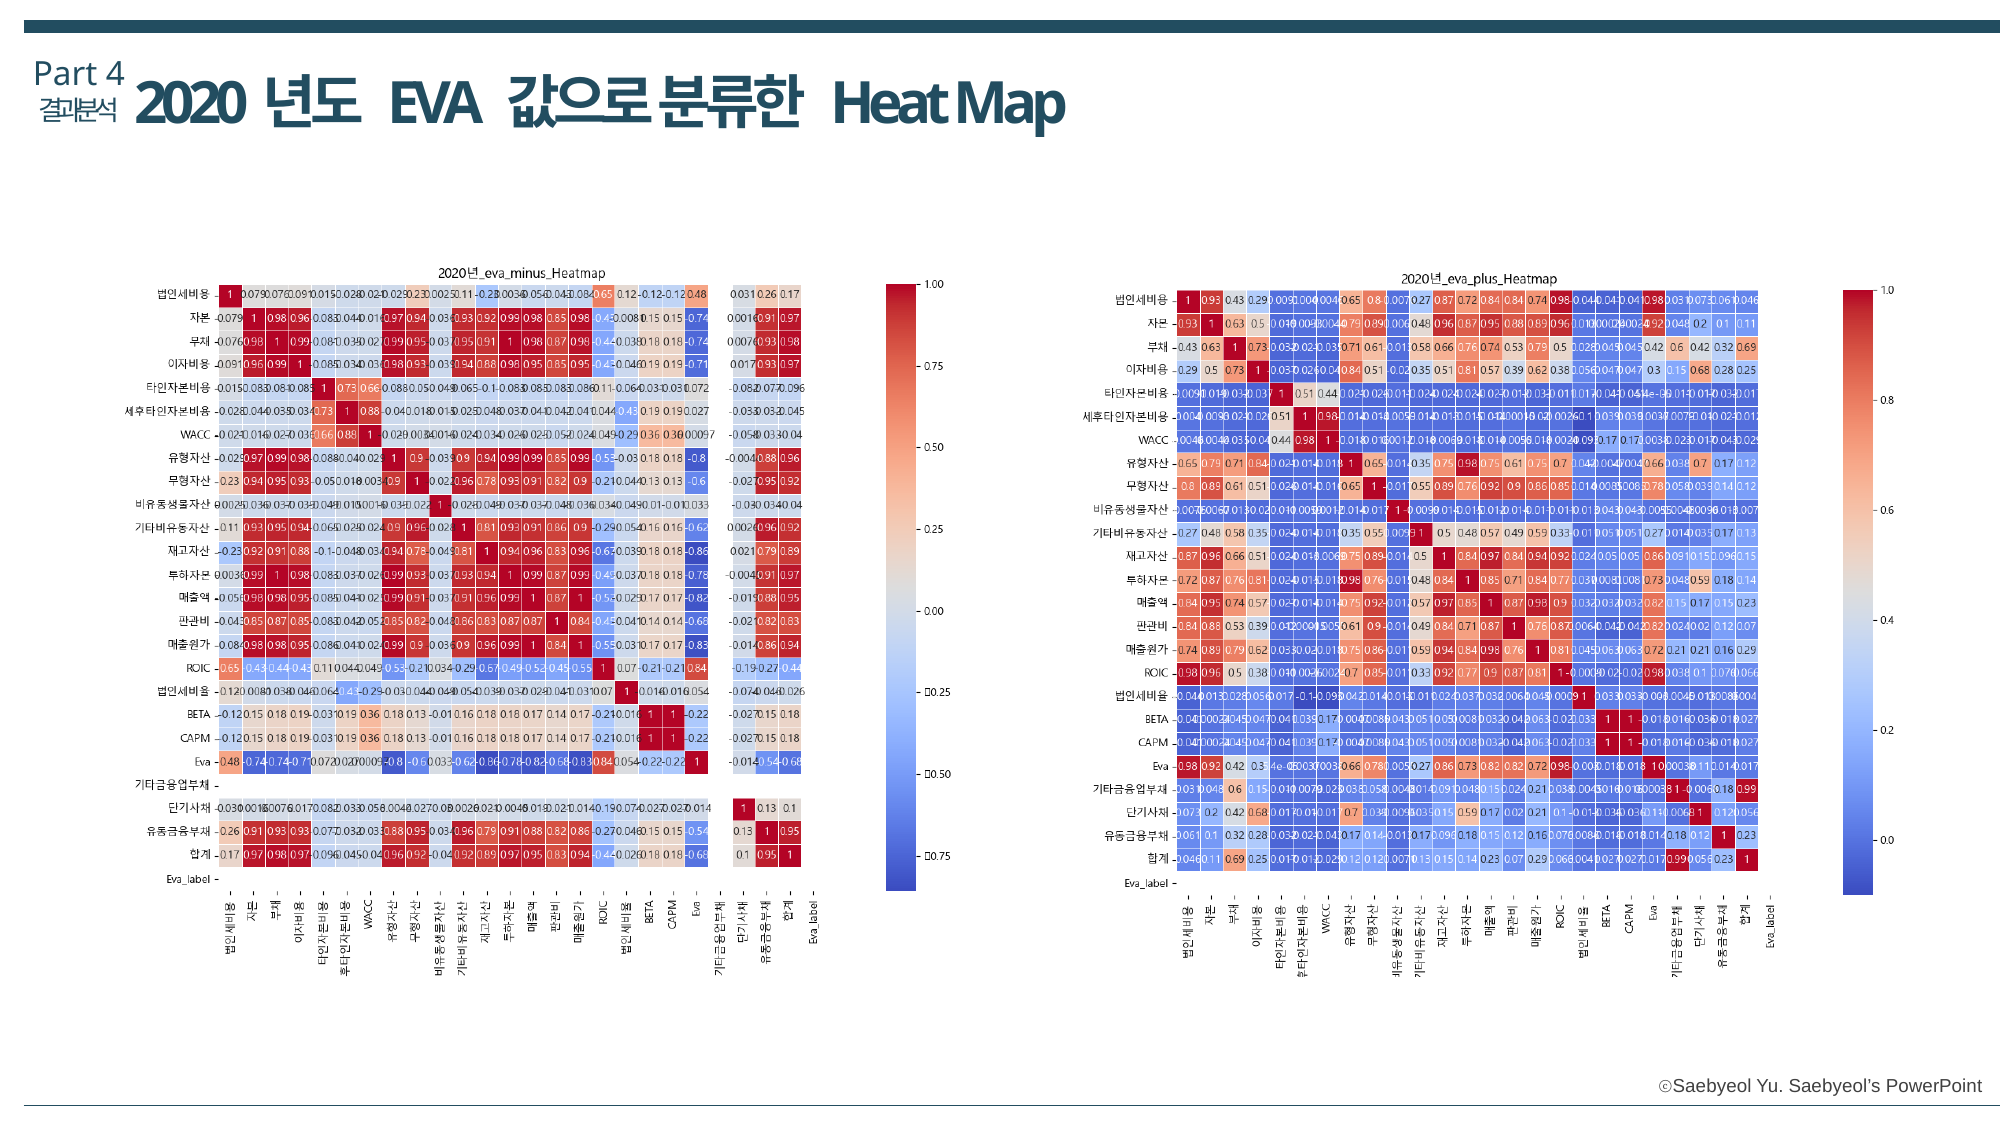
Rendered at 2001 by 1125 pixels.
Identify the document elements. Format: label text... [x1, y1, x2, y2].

picture [120, 267, 952, 977]
picture [1048, 267, 1911, 977]
text_box 결과분석 [23, 85, 119, 133]
text_box 2020년도 EVA 값으로 분류한 Heat Map [119, 57, 1083, 143]
text_box Part 4 [18, 44, 140, 100]
